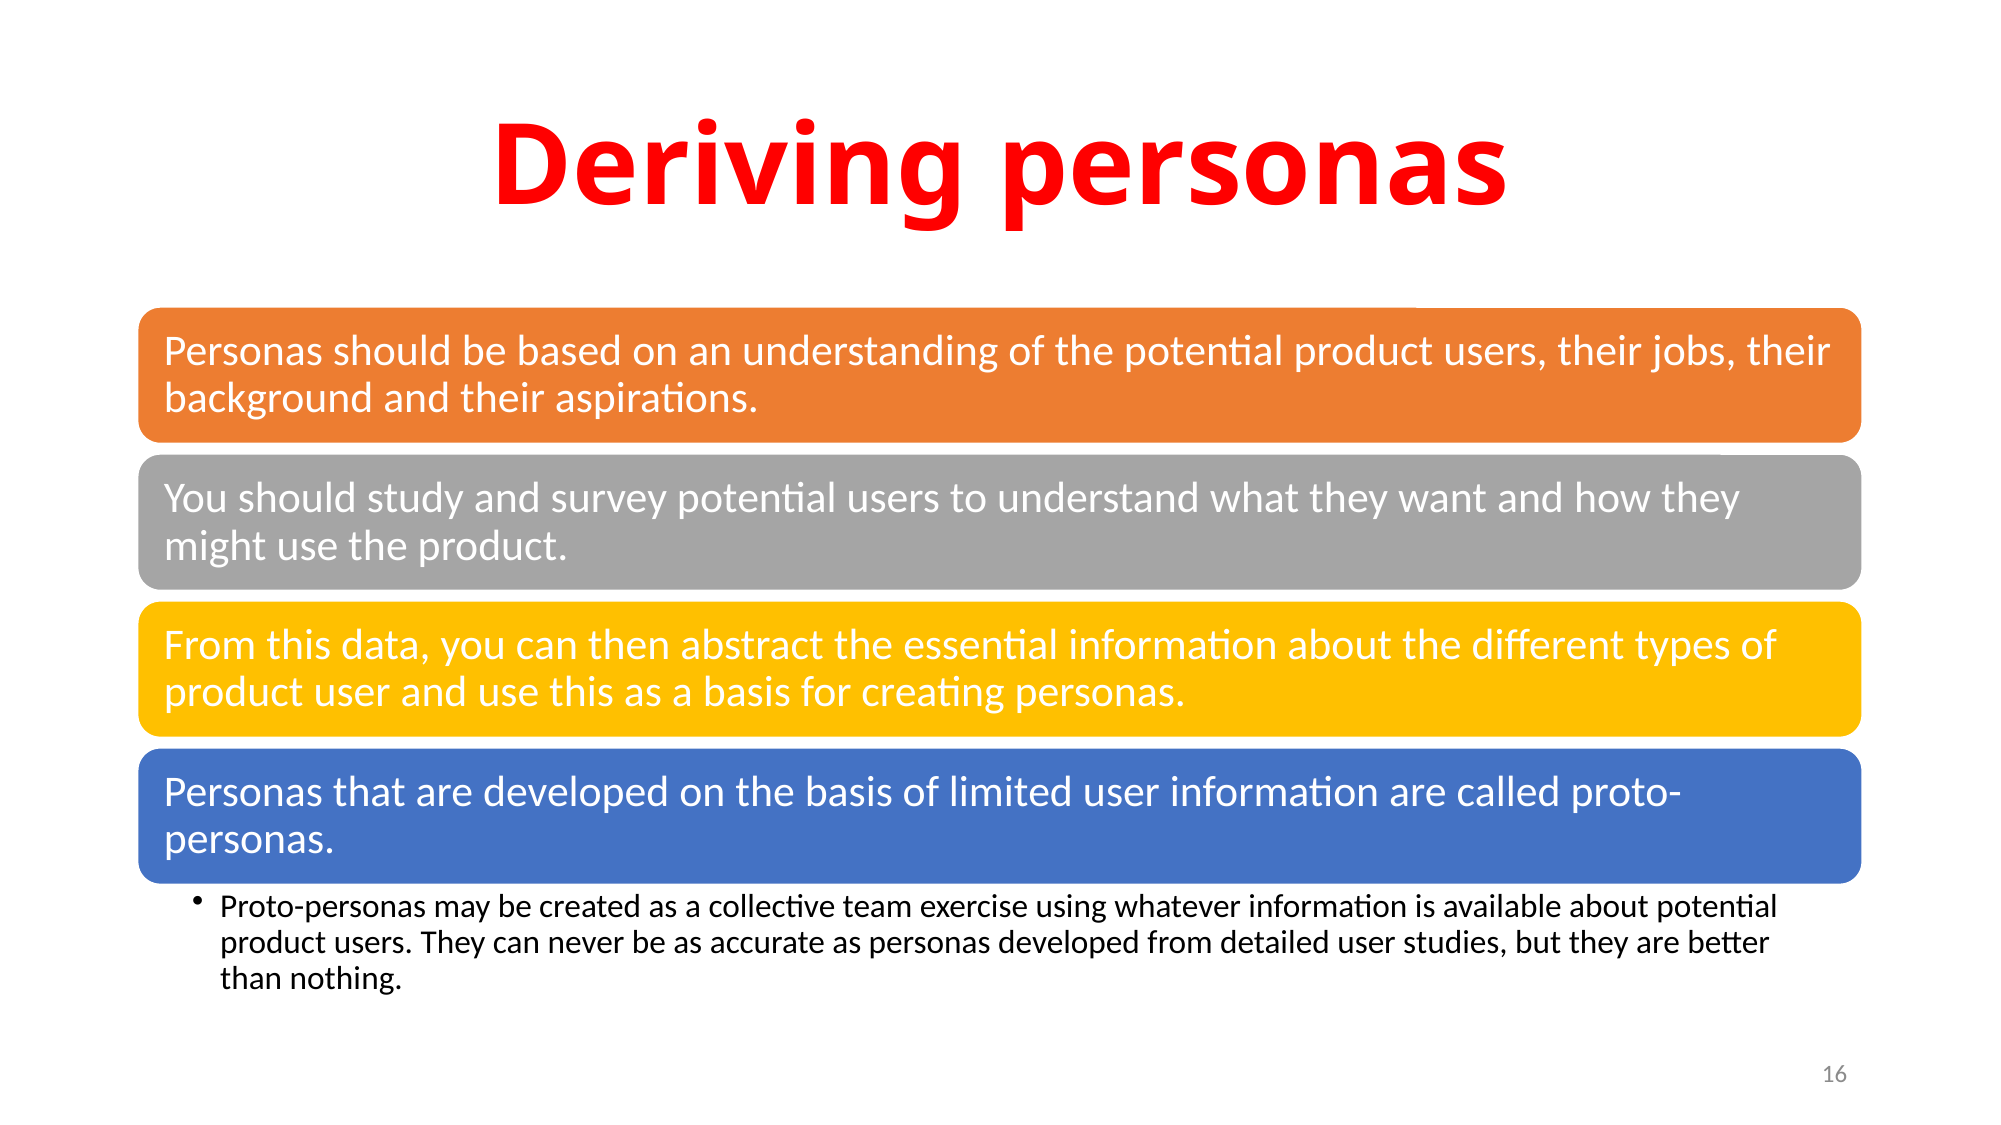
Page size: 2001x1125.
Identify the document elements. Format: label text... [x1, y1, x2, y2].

slide_number 16 [1412, 1042, 1863, 1103]
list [137, 299, 1863, 1014]
title Deriving personas [137, 59, 1863, 278]
